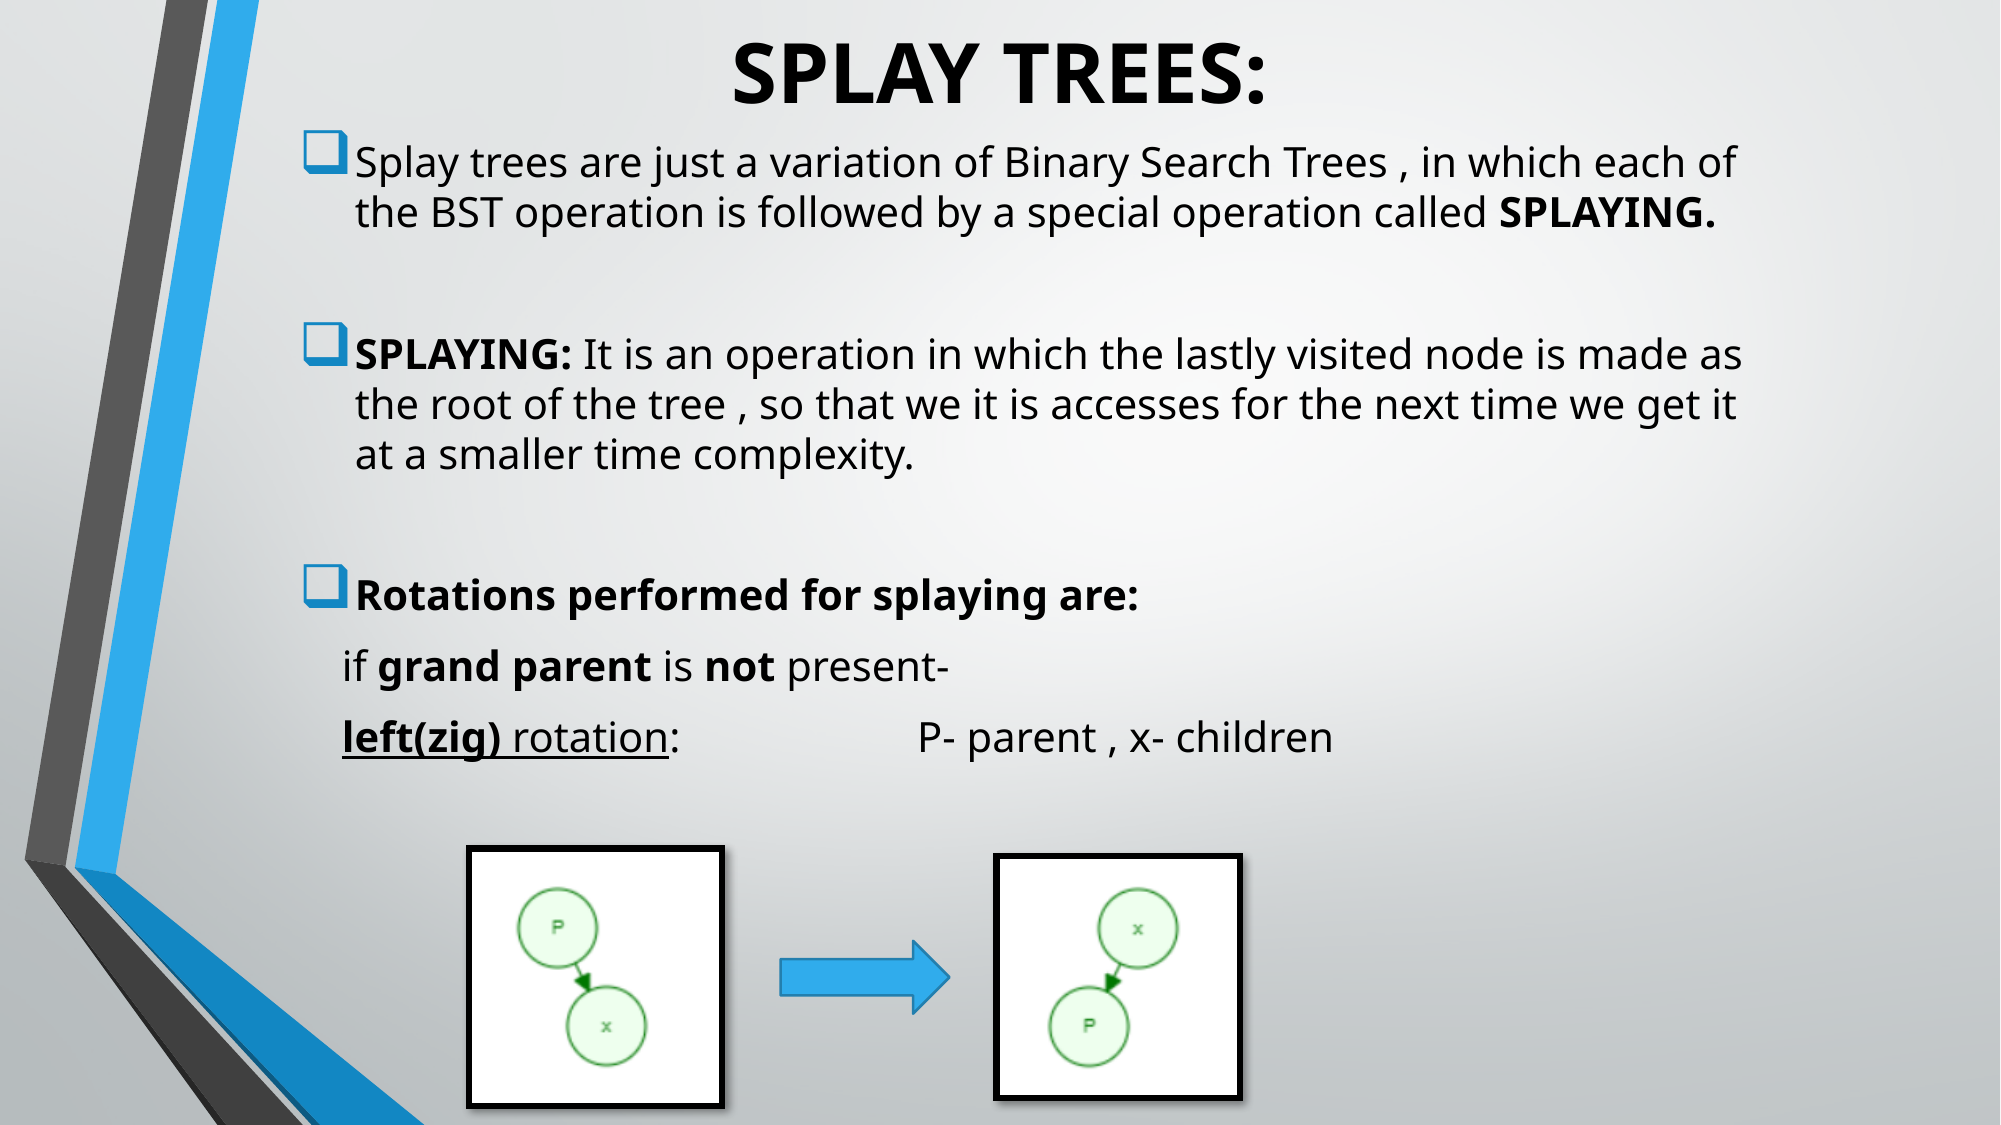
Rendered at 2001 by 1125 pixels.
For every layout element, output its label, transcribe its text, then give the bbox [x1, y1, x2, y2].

text_box [779, 939, 951, 1015]
list Splay trees are just a variation of Binary Search Trees , in which each of the BST operation is followed by a special operation called SPLAYING. SPLAYING: It is an operation in which the lastly visited node is made as the root of the tree , so that we it is accesses for the next time we get it at a smaller time complexity. Rotations performed for splaying are: if grand parent is not present- left(zig) rotation: P- parent , x- children [283, 128, 1783, 929]
picture [471, 851, 720, 1104]
title SPLAY TREES: [233, 0, 1767, 129]
picture [999, 859, 1238, 1096]
